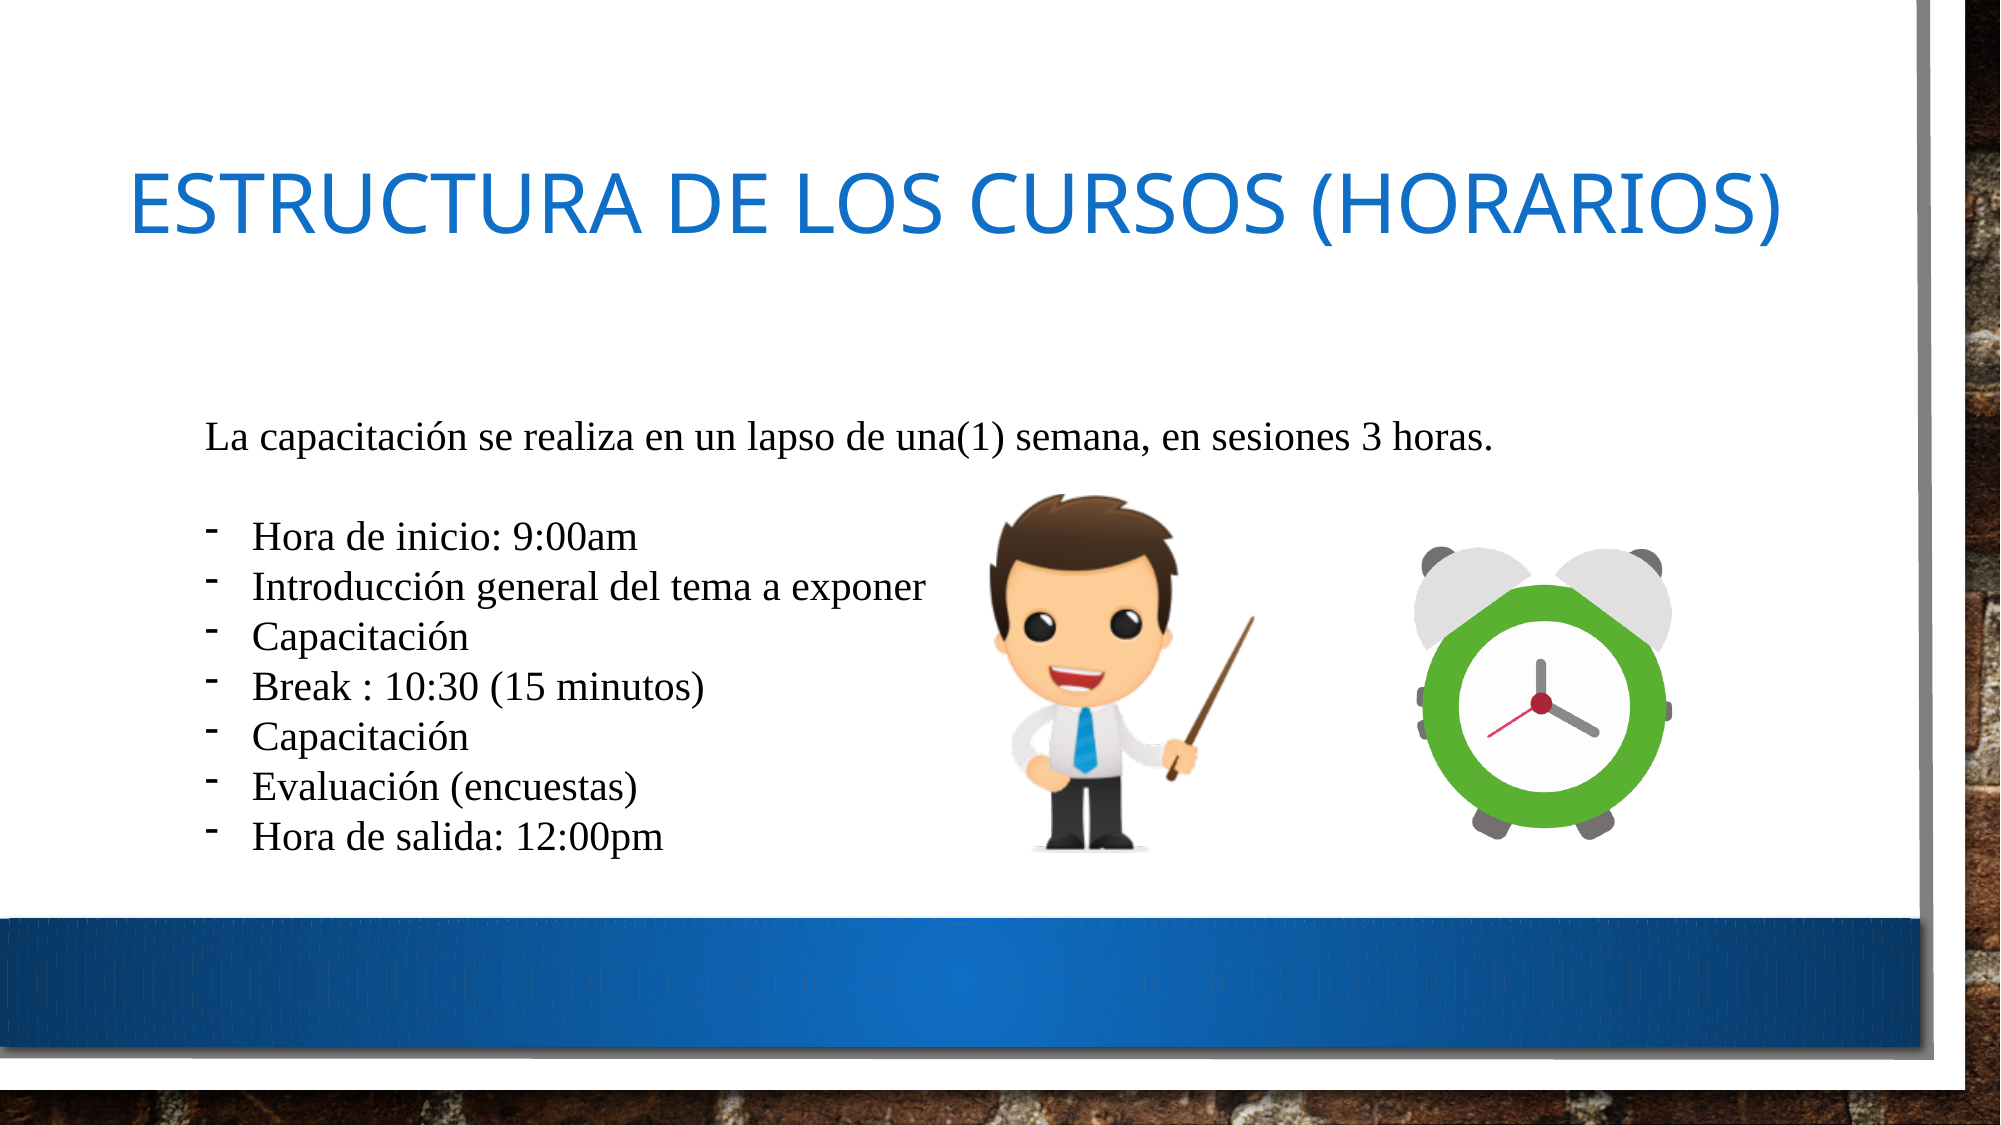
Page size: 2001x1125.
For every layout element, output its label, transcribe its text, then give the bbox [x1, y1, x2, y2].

picture [984, 494, 1262, 853]
picture [1383, 533, 1704, 853]
picture [0, 0, 2000, 1125]
title Estructura de los cursos (horarios) [112, 112, 1818, 302]
text_box La capacitación se realiza en un lapso de una(1) semana, en sesiones 3 horas. Hora de inicio: 9:00am Introducción general del tema a exponer Capacitación Break : 10:30 (15 minutos) Capacitación Evaluación (encuestas) Hora de salida: 12:00pm [190, 401, 1735, 867]
